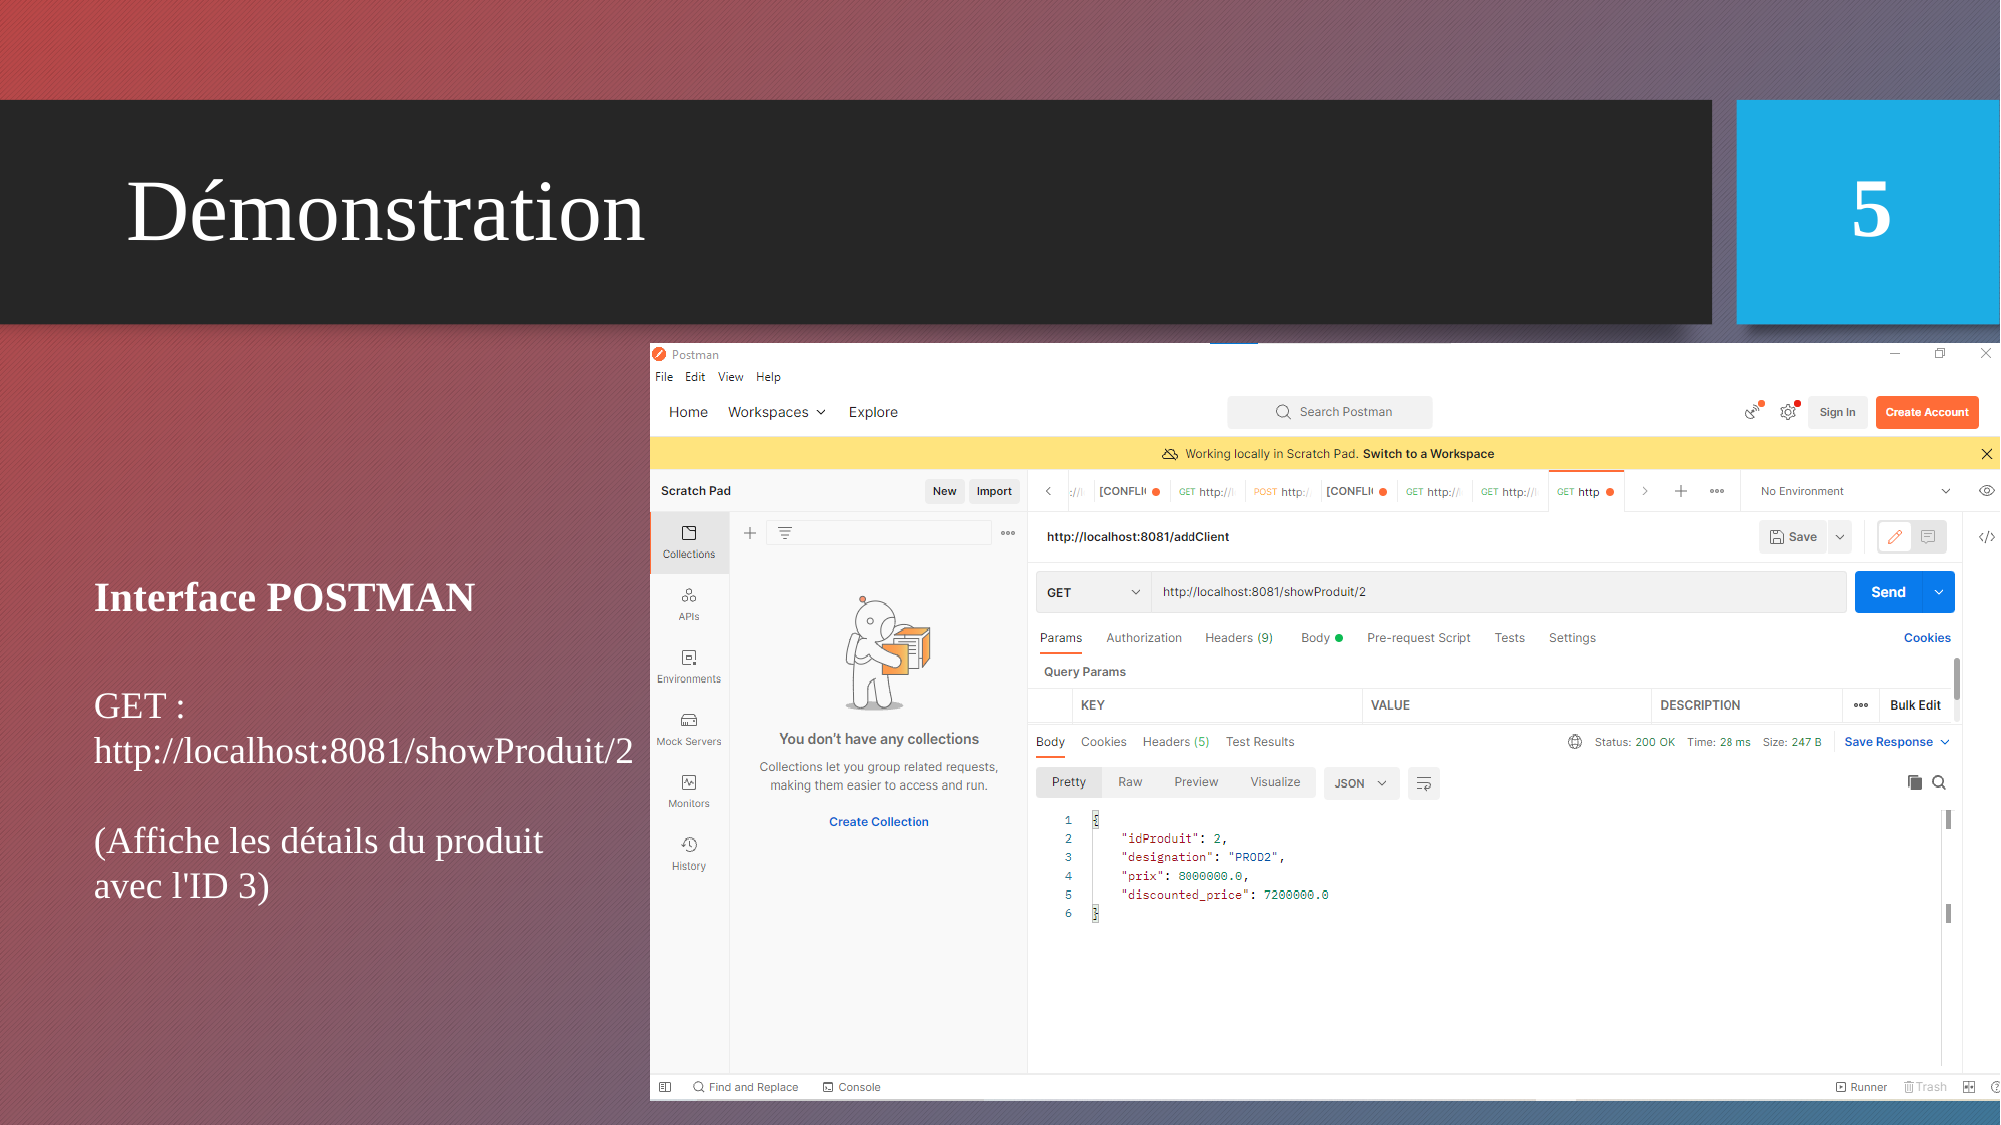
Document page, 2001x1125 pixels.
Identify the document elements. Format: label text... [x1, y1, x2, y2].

text_box 5 [1807, 145, 1938, 261]
text_box GET : http://localhost:8081/showProduit/2 (Affiche les détails du produit avec l'ID 3) [78, 673, 646, 914]
text_box Interface POSTMAN [78, 562, 605, 628]
picture [0, 325, 2000, 1101]
title Démonstration [111, 123, 1689, 301]
